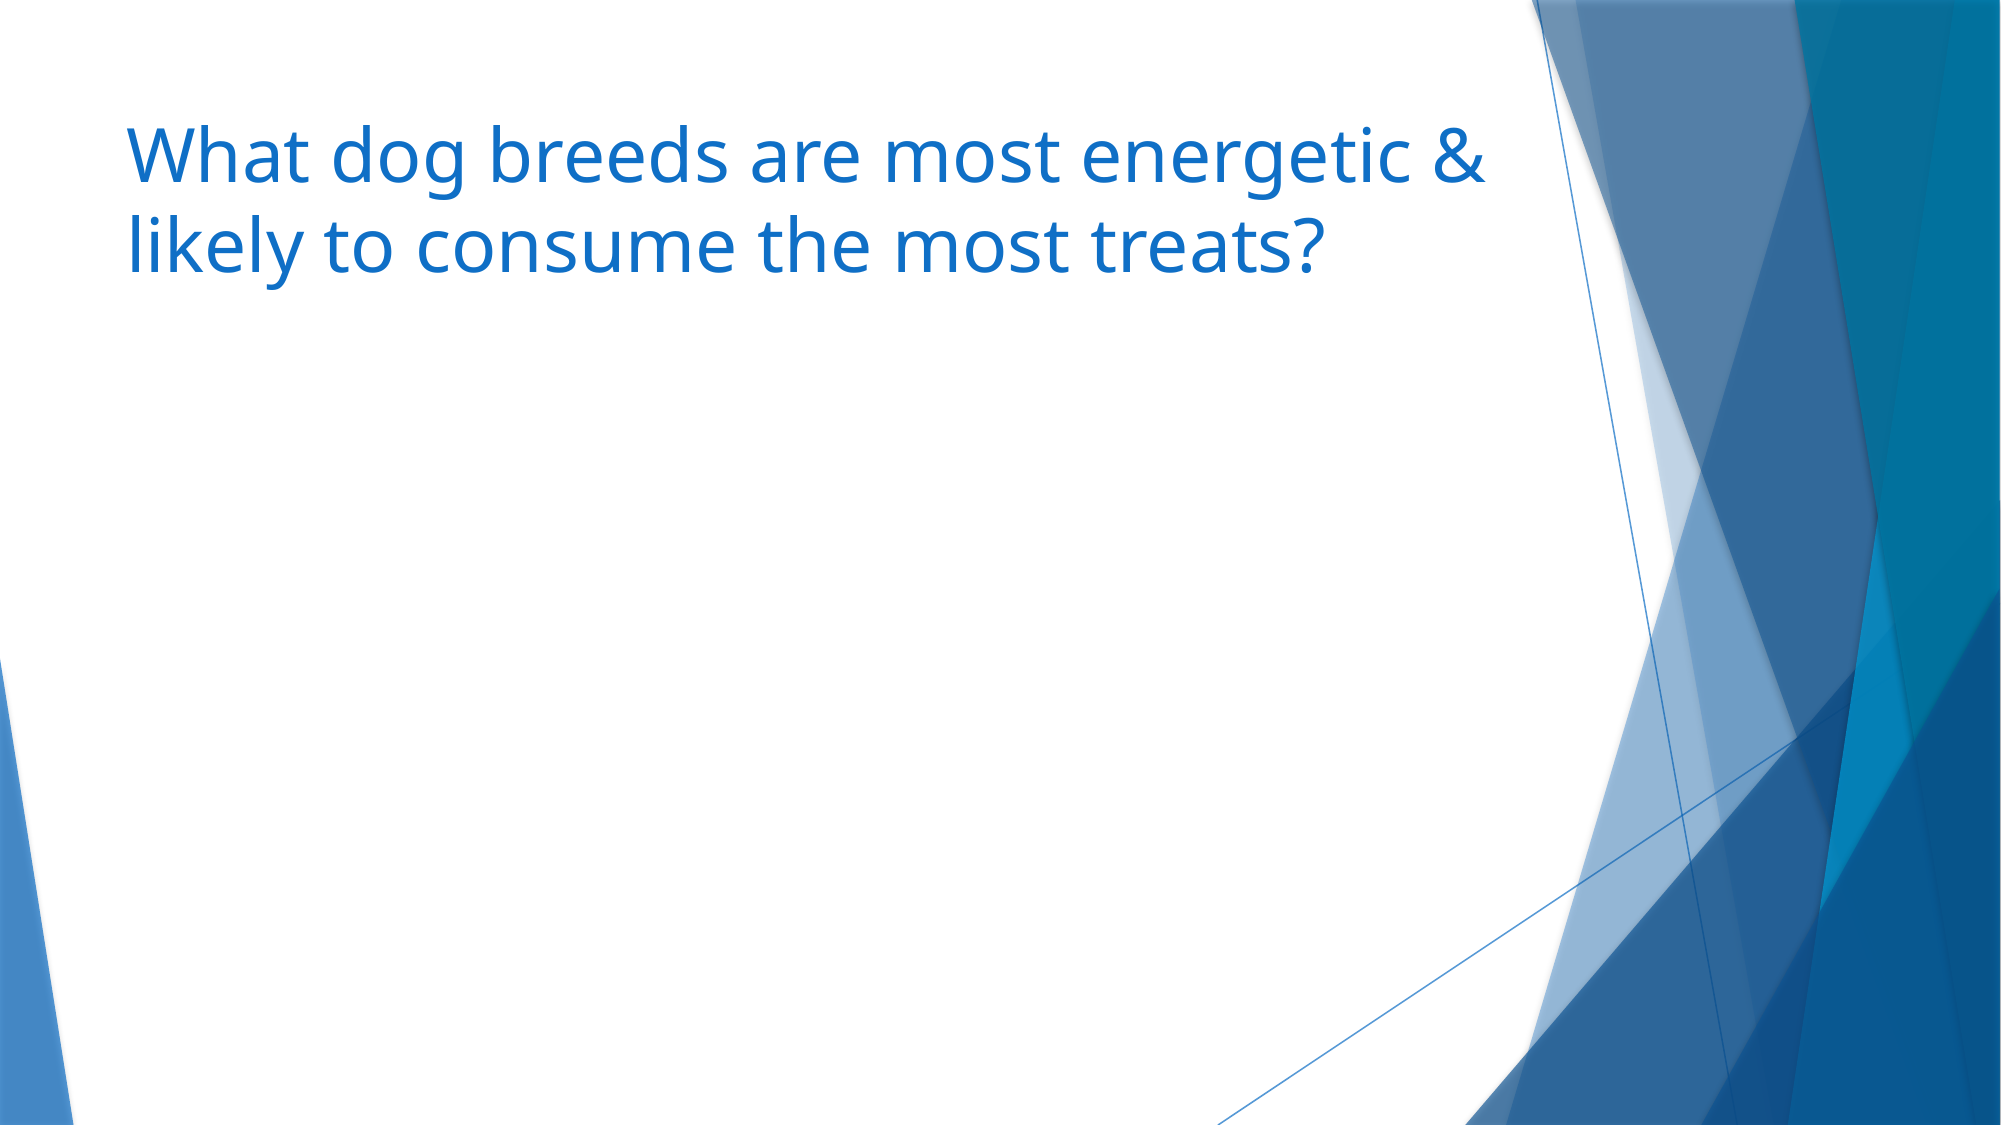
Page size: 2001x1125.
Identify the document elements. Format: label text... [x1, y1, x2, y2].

title What dog breeds are most energetic & likely to consume the most treats? [111, 99, 1522, 317]
